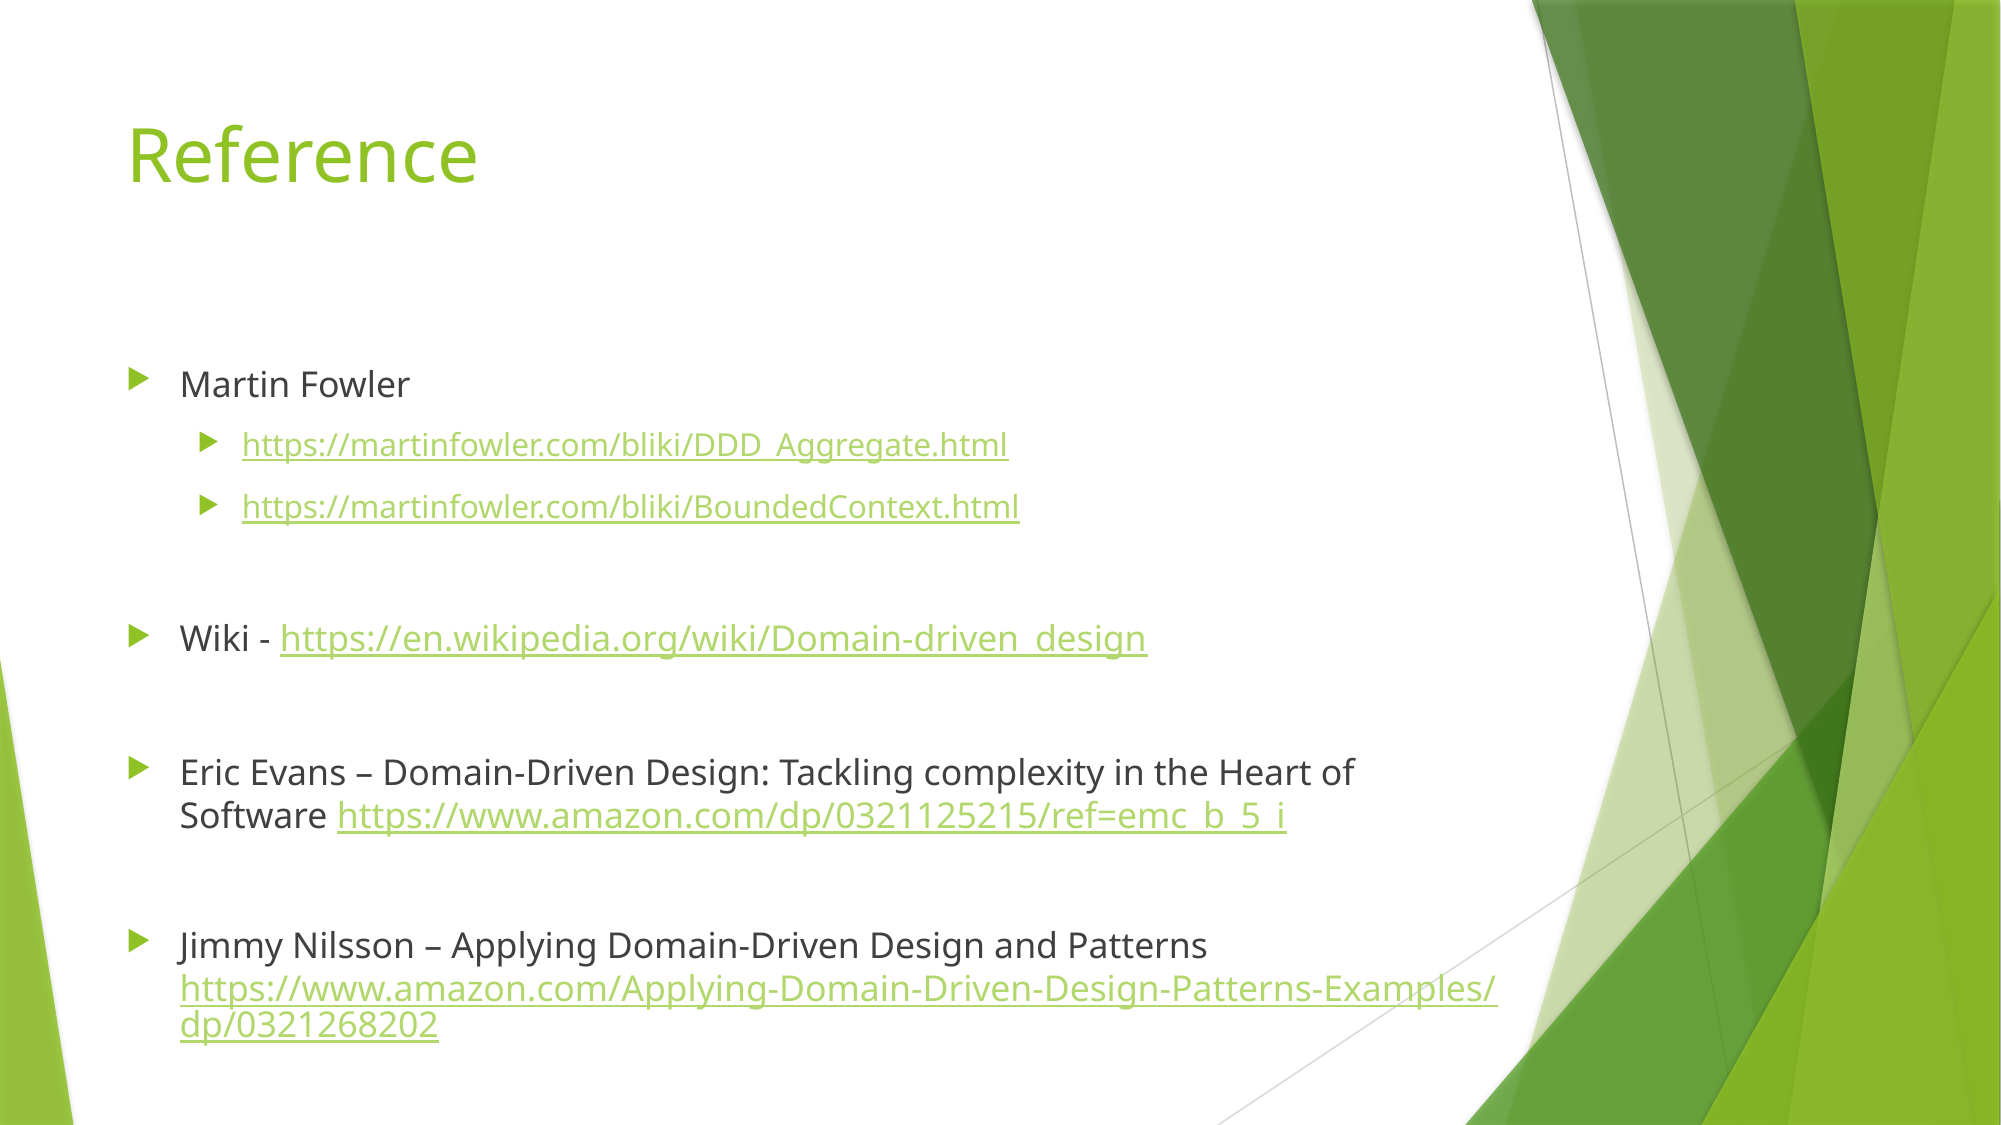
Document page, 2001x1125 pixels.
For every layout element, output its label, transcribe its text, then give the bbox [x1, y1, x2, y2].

list Martin Fowler https://martinfowler.com/bliki/DDD_Aggregate.html https://martinfowler.com/bliki/BoundedContext.html Wiki - https://en.wikipedia.org/wiki/Domain-driven_design Eric Evans – Domain-Driven Design: Tackling complexity in the Heart of Software https://www.amazon.com/dp/0321125215/ref=emc_b_5_i Jimmy Nilsson – Applying Domain-Driven Design and Patterns https://www.amazon.com/Applying-Domain-Driven-Design-Patterns-Examples/dp/0321268202 [111, 354, 1522, 1025]
title Reference [111, 99, 1522, 317]
